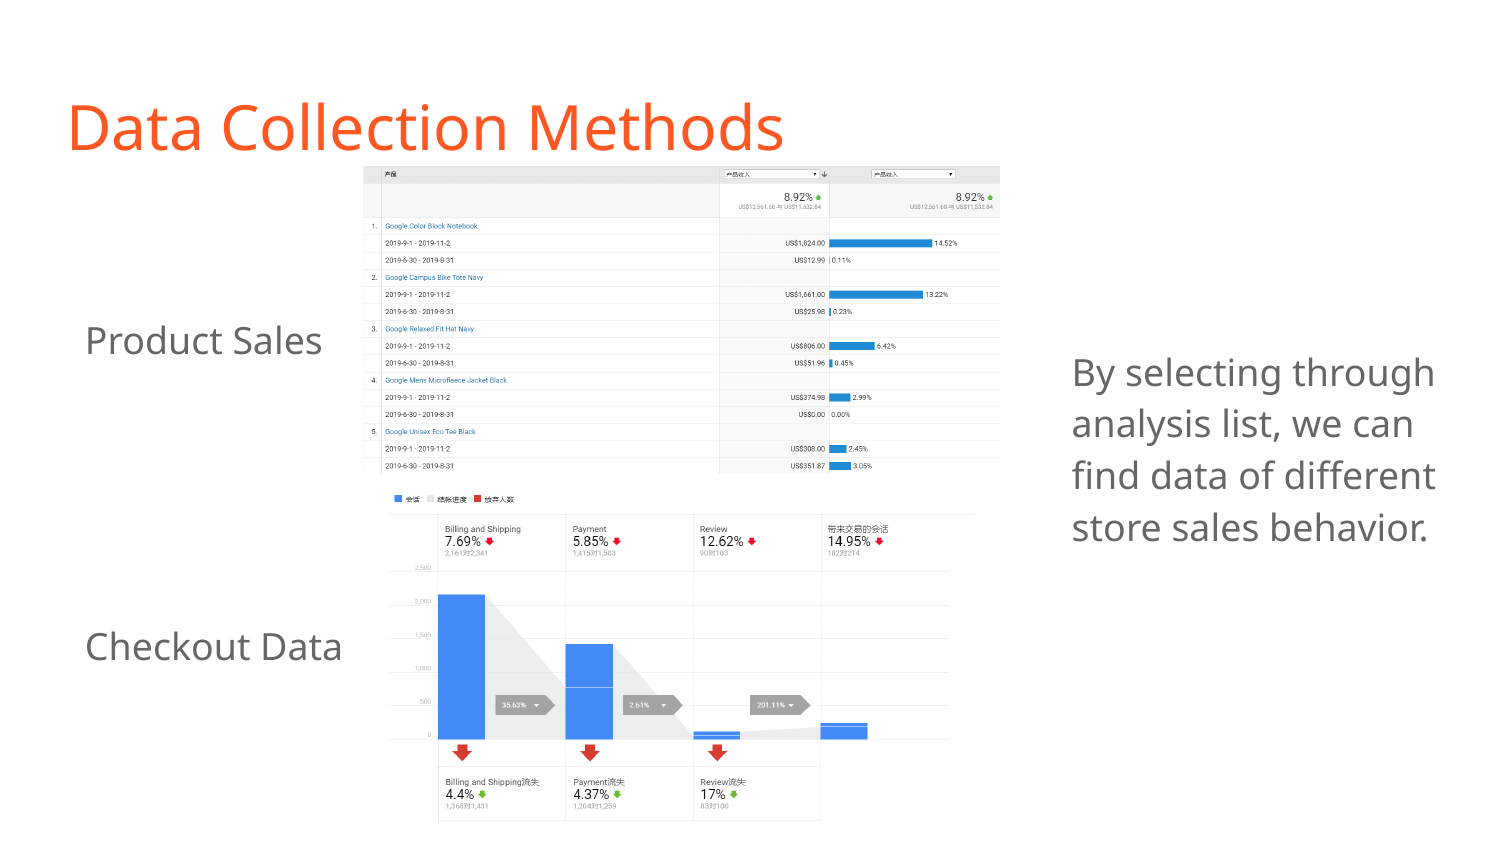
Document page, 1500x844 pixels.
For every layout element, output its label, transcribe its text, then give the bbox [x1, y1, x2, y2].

text_box By selecting through analysis list, we can find data of different store sales behavior. [1037, 327, 1464, 649]
picture [363, 166, 1000, 474]
text_box Checkout Data [51, 601, 383, 696]
title Data Collection Methods [51, 72, 1449, 167]
list Product Sales [51, 294, 358, 389]
picture [388, 485, 975, 827]
